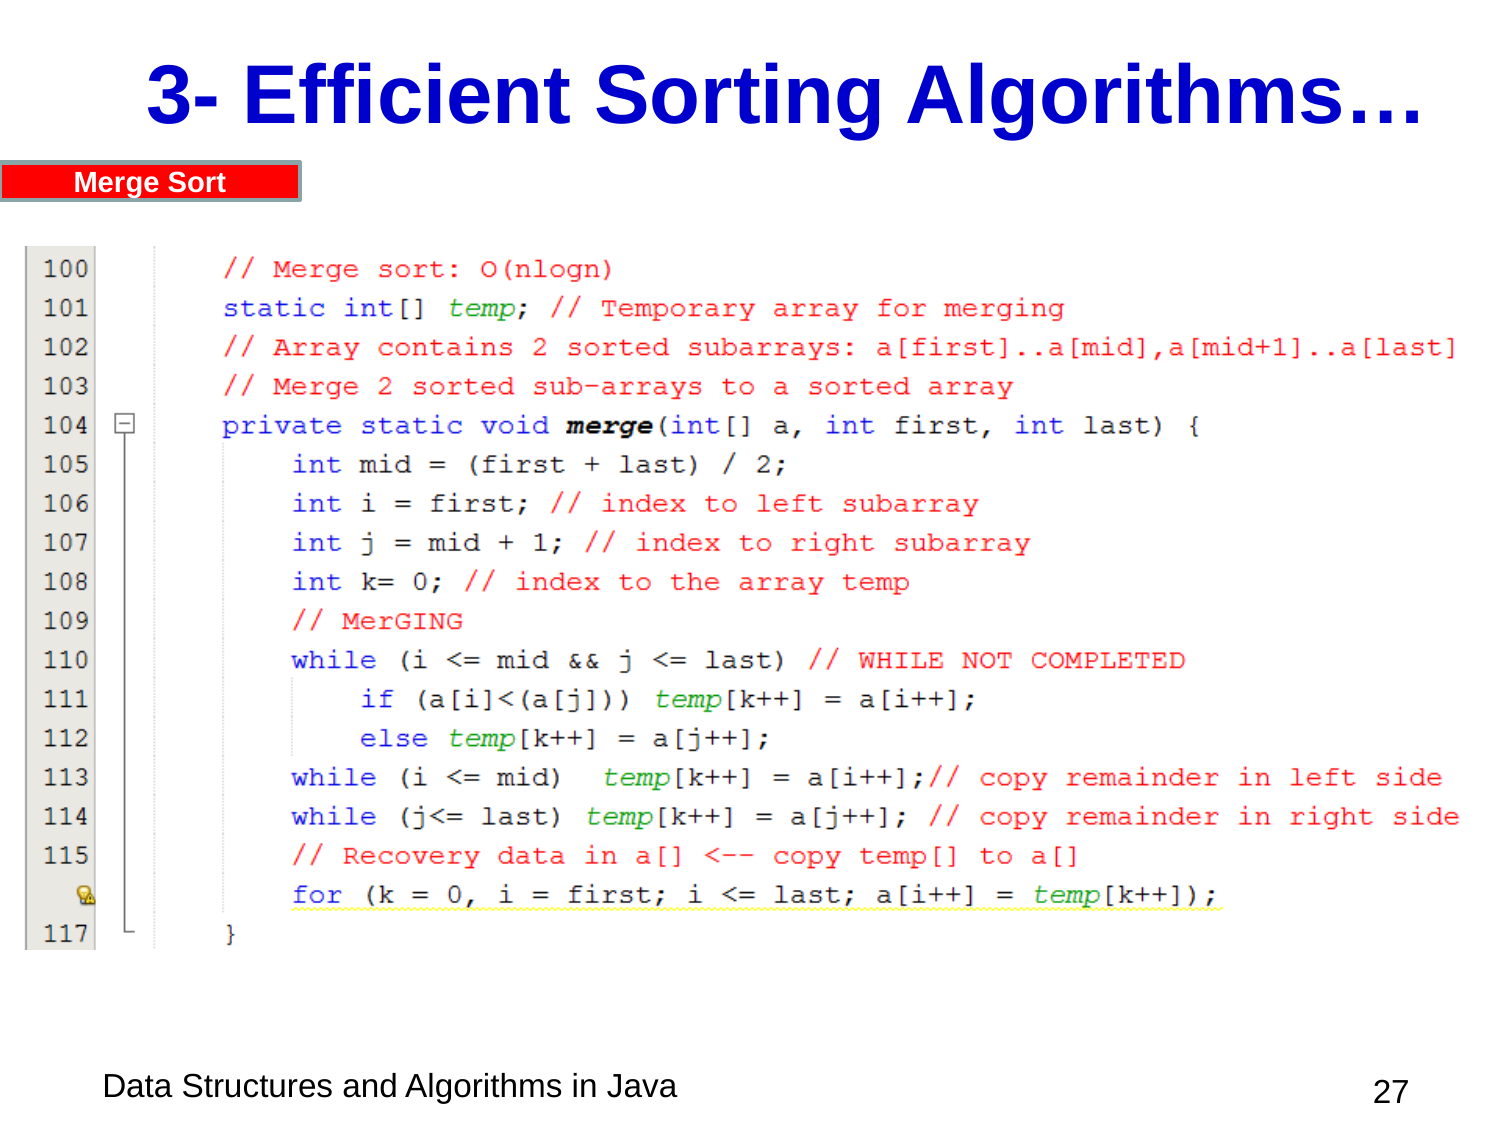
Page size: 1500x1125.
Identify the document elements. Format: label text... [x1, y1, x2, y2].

title 3- Efficient Sorting Algorithms… [74, 37, 1500, 143]
text_box Merge Sort [0, 160, 302, 202]
slide_number 27 [1312, 1062, 1426, 1113]
picture [24, 246, 1476, 951]
